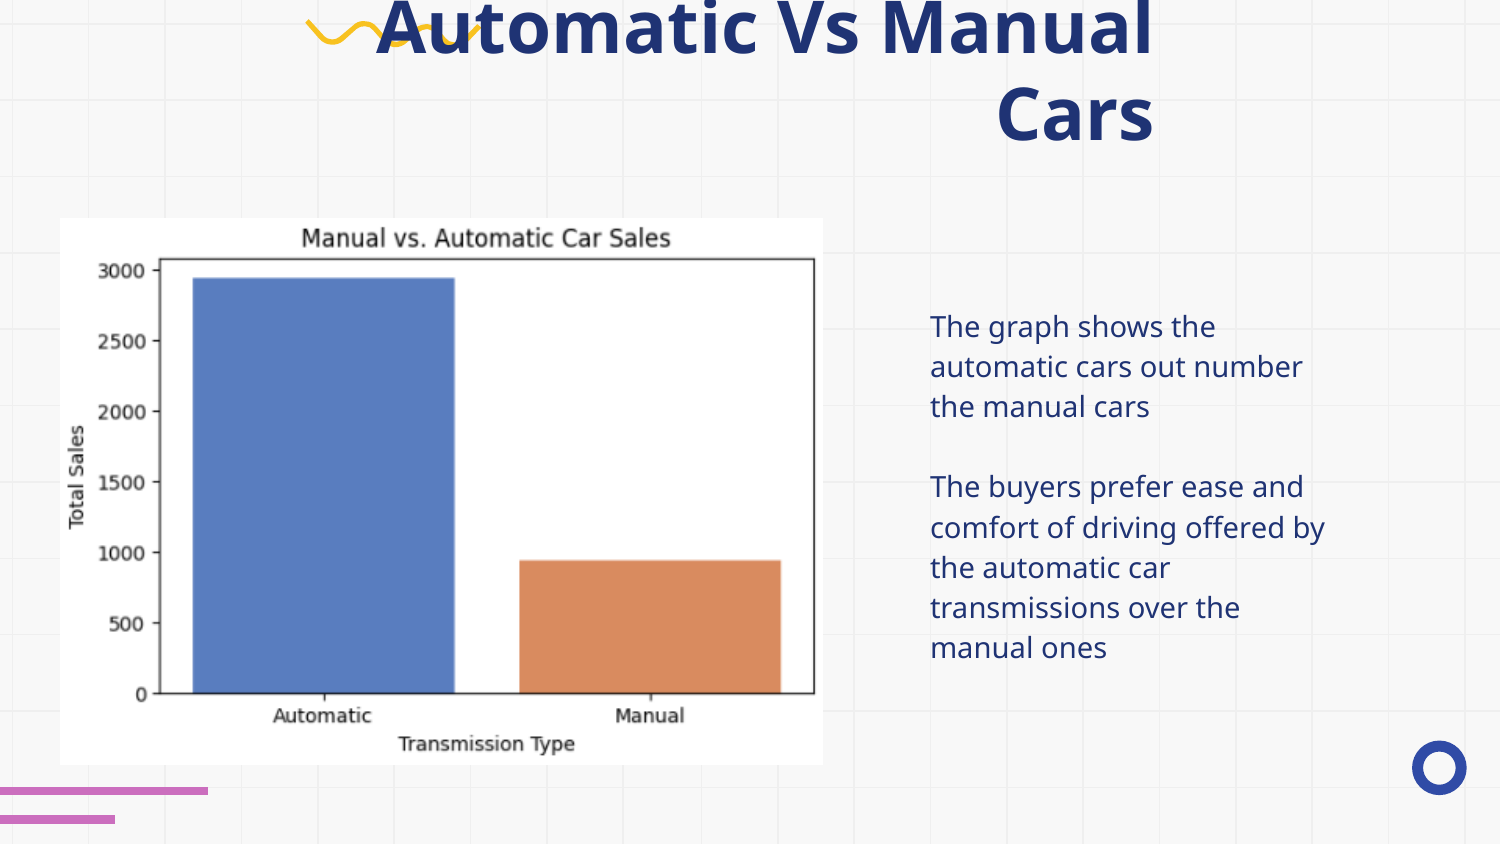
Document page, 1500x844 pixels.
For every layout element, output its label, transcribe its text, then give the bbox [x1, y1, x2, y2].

title Automatic Vs Manual Cars [326, 77, 1170, 171]
picture [60, 218, 824, 765]
subtitle The graph shows the automatic cars out number the manual cars The buyers prefer ease and comfort of driving offered by the automatic car transmissions over the manual ones [915, 288, 1353, 466]
